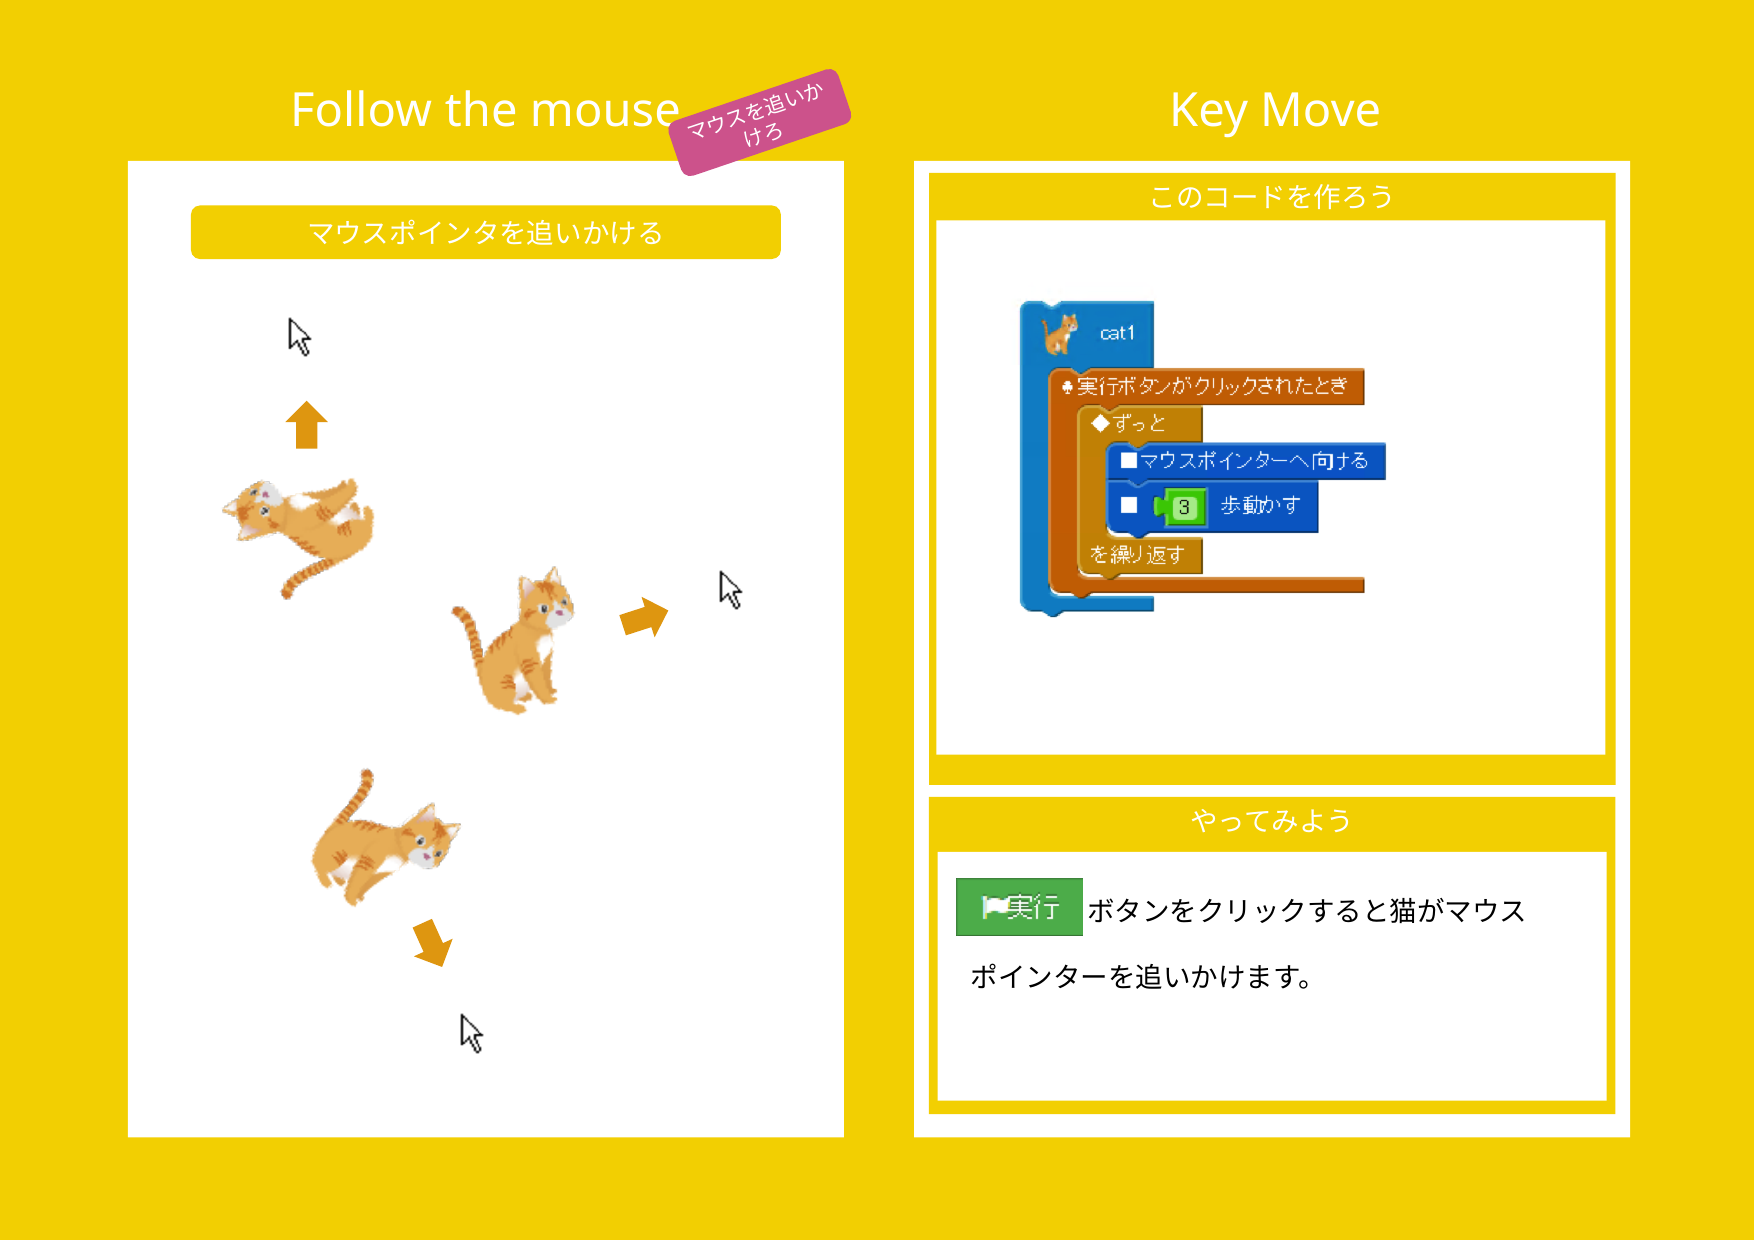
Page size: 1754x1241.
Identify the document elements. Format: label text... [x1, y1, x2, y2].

picture [955, 878, 1083, 936]
picture [259, 727, 494, 961]
picture [690, 558, 765, 613]
text_box [936, 850, 1608, 1102]
text_box このコードを作ろう [927, 171, 1617, 787]
text_box [126, 159, 845, 1139]
text_box マウスポインタを追いかける [189, 203, 783, 261]
picture [964, 258, 1580, 664]
text_box [412, 935, 455, 969]
text_box [283, 399, 330, 442]
text_box [935, 219, 1607, 756]
text_box Key Move [978, 68, 1572, 148]
picture [260, 304, 334, 359]
text_box [913, 159, 1632, 1139]
text_box やってみよう [927, 795, 1617, 1116]
picture [431, 1001, 506, 1056]
text_box Follow the mouse [189, 68, 783, 148]
picture [197, 418, 416, 636]
text_box ボタンをクリックすると猫がマウス ポインターを追いかけます。 [956, 886, 1612, 1001]
text_box [617, 595, 670, 639]
text_box マウスを追いかけろ [666, 67, 853, 178]
picture [422, 550, 617, 743]
